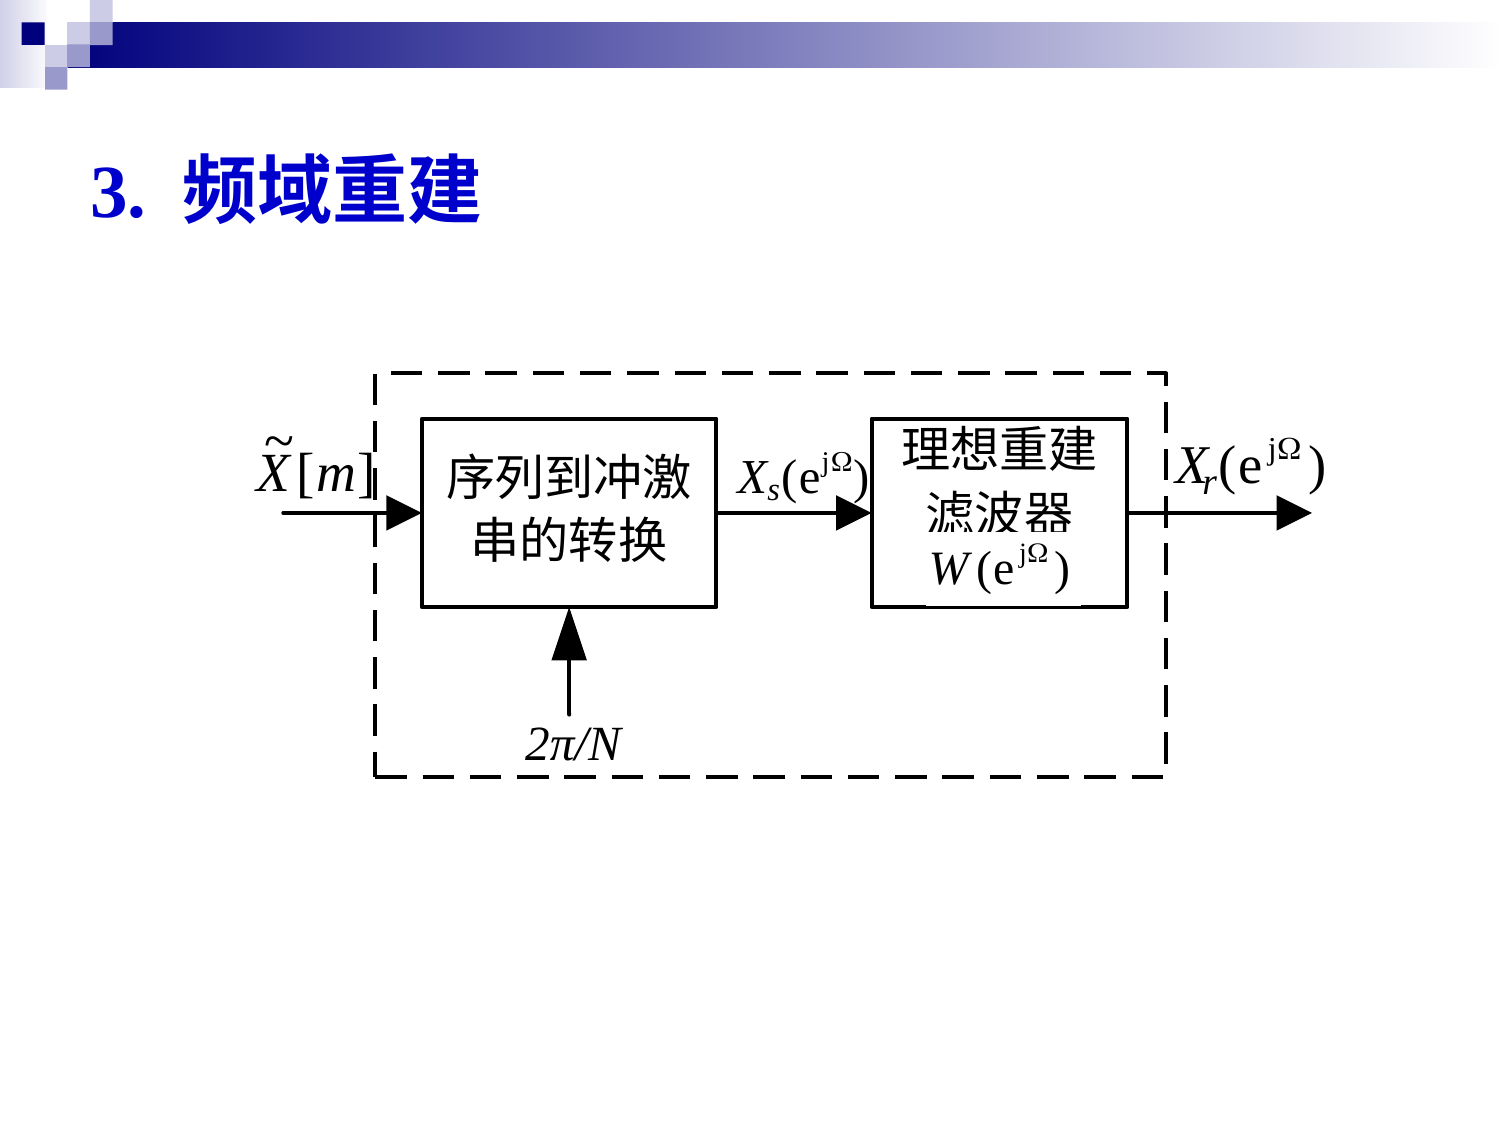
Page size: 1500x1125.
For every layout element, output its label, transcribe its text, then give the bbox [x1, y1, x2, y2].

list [237, 362, 1359, 787]
title 3. 频域重建 [75, 75, 1425, 300]
